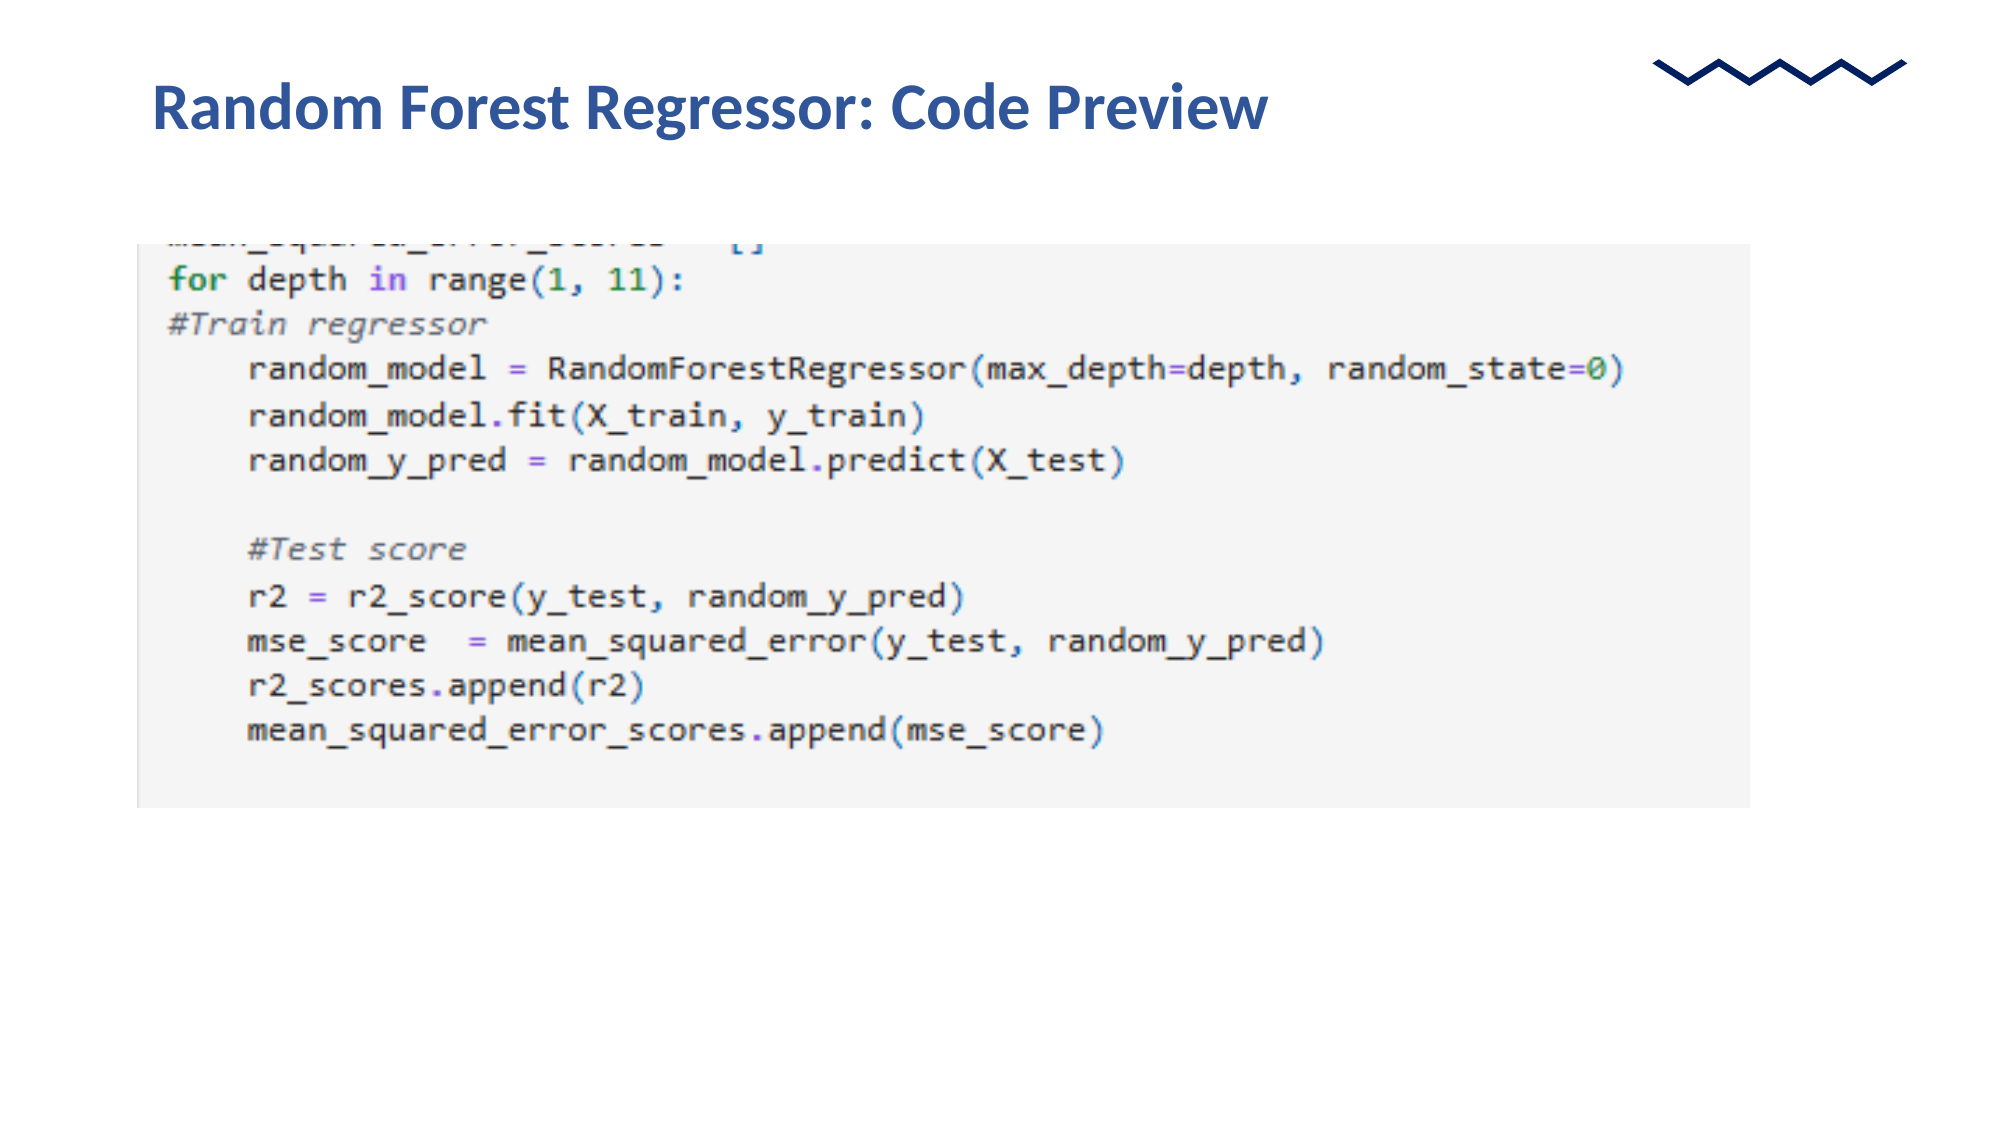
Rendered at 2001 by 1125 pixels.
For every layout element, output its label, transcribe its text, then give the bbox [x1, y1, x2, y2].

title Random Forest Regressor​: Code Preview [137, 0, 1863, 217]
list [137, 244, 1750, 808]
text_box [1656, 60, 1904, 84]
